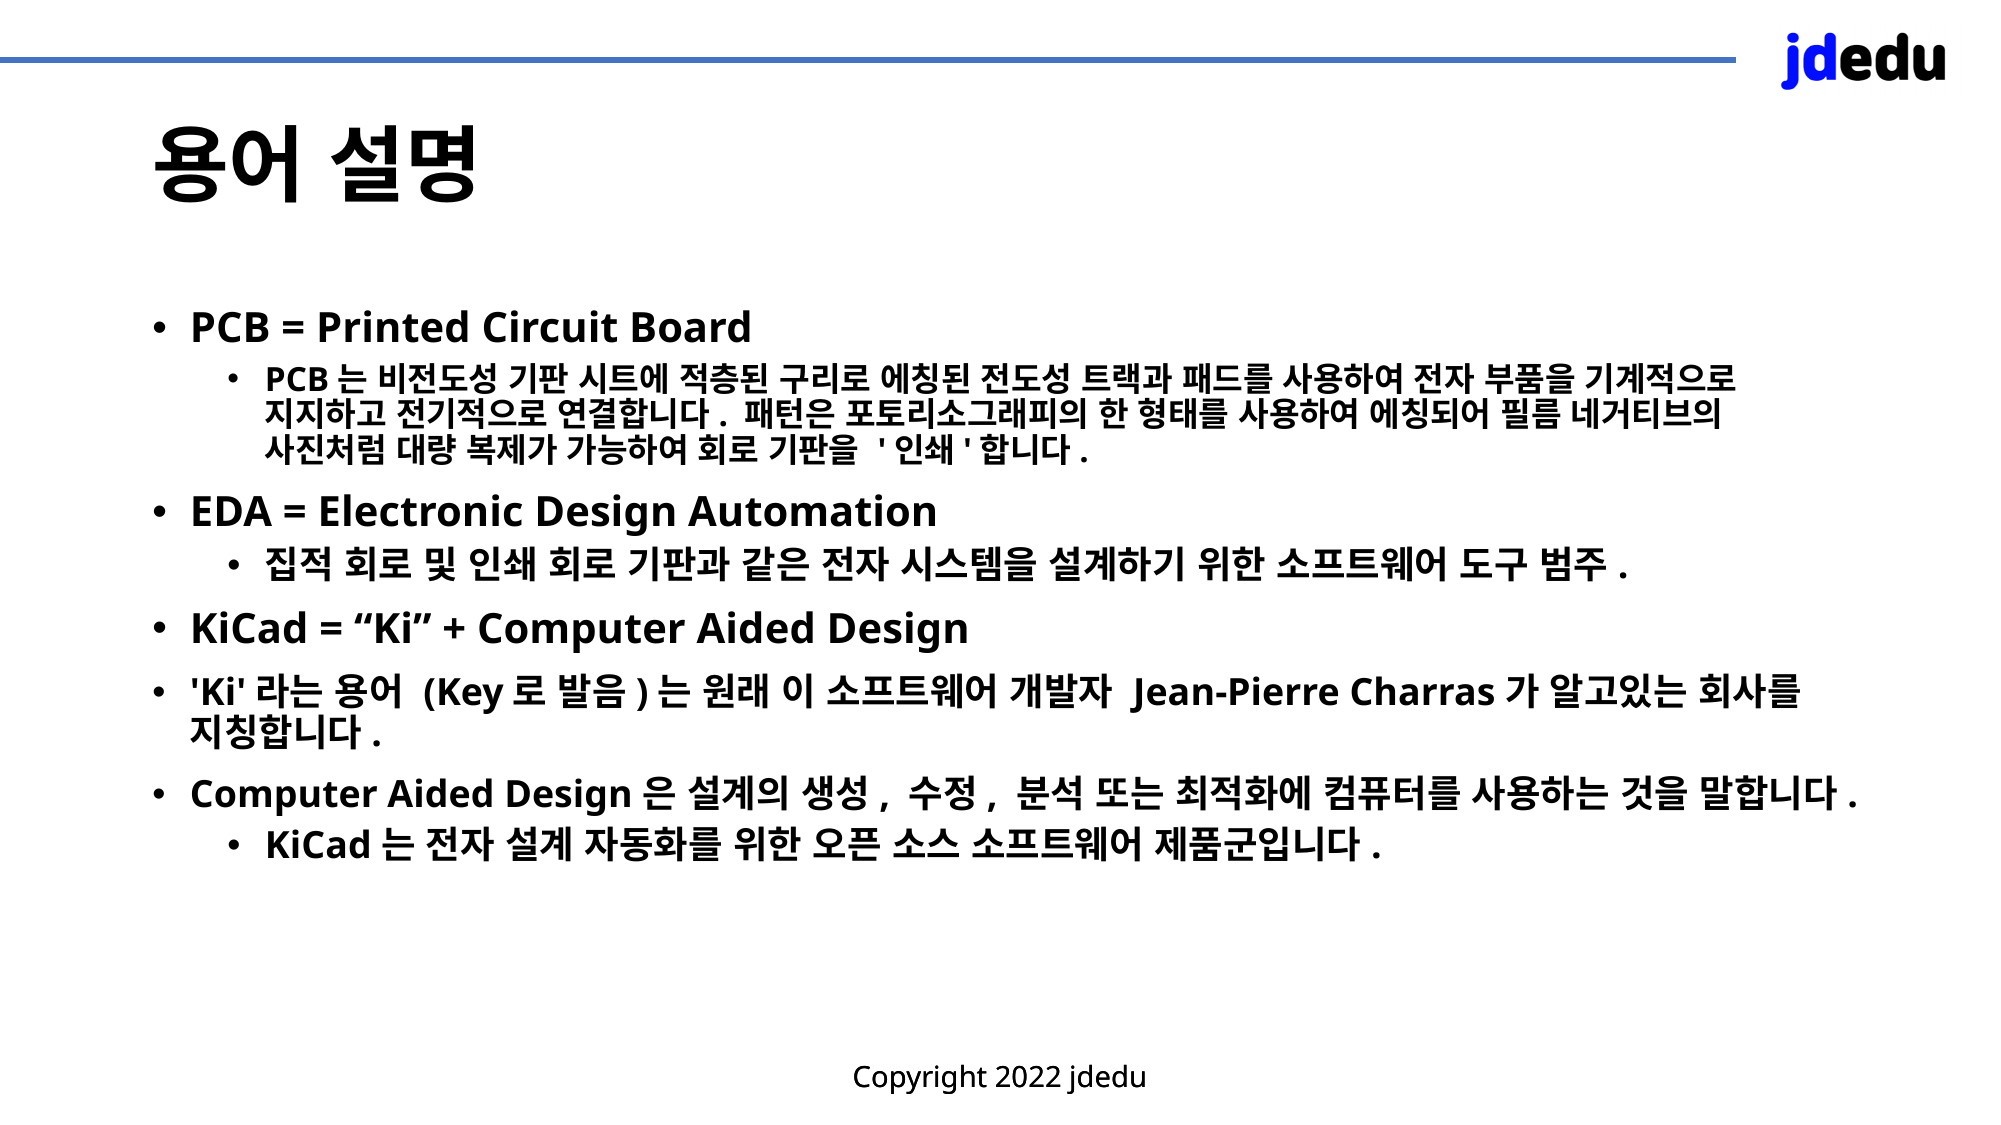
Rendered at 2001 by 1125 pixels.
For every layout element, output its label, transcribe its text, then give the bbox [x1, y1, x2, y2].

list PCB = Printed Circuit Board PCB는 비전도성 기판 시트에 적층된 구리로 에칭된 전도성 트랙과 패드를 사용하여 전자 부품을 기계적으로 지지하고 전기적으로 연결합니다. 패턴은 포토리소그래피의 한 형태를 사용하여 에칭되어 필름 네거티브의 사진처럼 대량 복제가 가능하여 회로 기판을 '인쇄'합니다. EDA = Electronic Design Automation 집적 회로 및 인쇄 회로 기판과 같은 전자 시스템을 설계하기 위한 소프트웨어 도구 범주. KiCad = “Ki” + Computer Aided Design 'Ki'라는 용어 (Key로 발음)는 원래 이 소프트웨어 개발자 Jean-Pierre Charras가 알고있는 회사를 지칭합니다. Computer Aided Design은 설계의 생성, 수정, 분석 또는 최적화에 컴퓨터를 사용하는 것을 말합니다. KiCad는 전자 설계 자동화를 위한 오픈 소스 소프트웨어 제품군입니다. [137, 299, 1863, 1014]
title 용어 설명 [137, 59, 1863, 278]
picture [1764, 21, 1961, 99]
